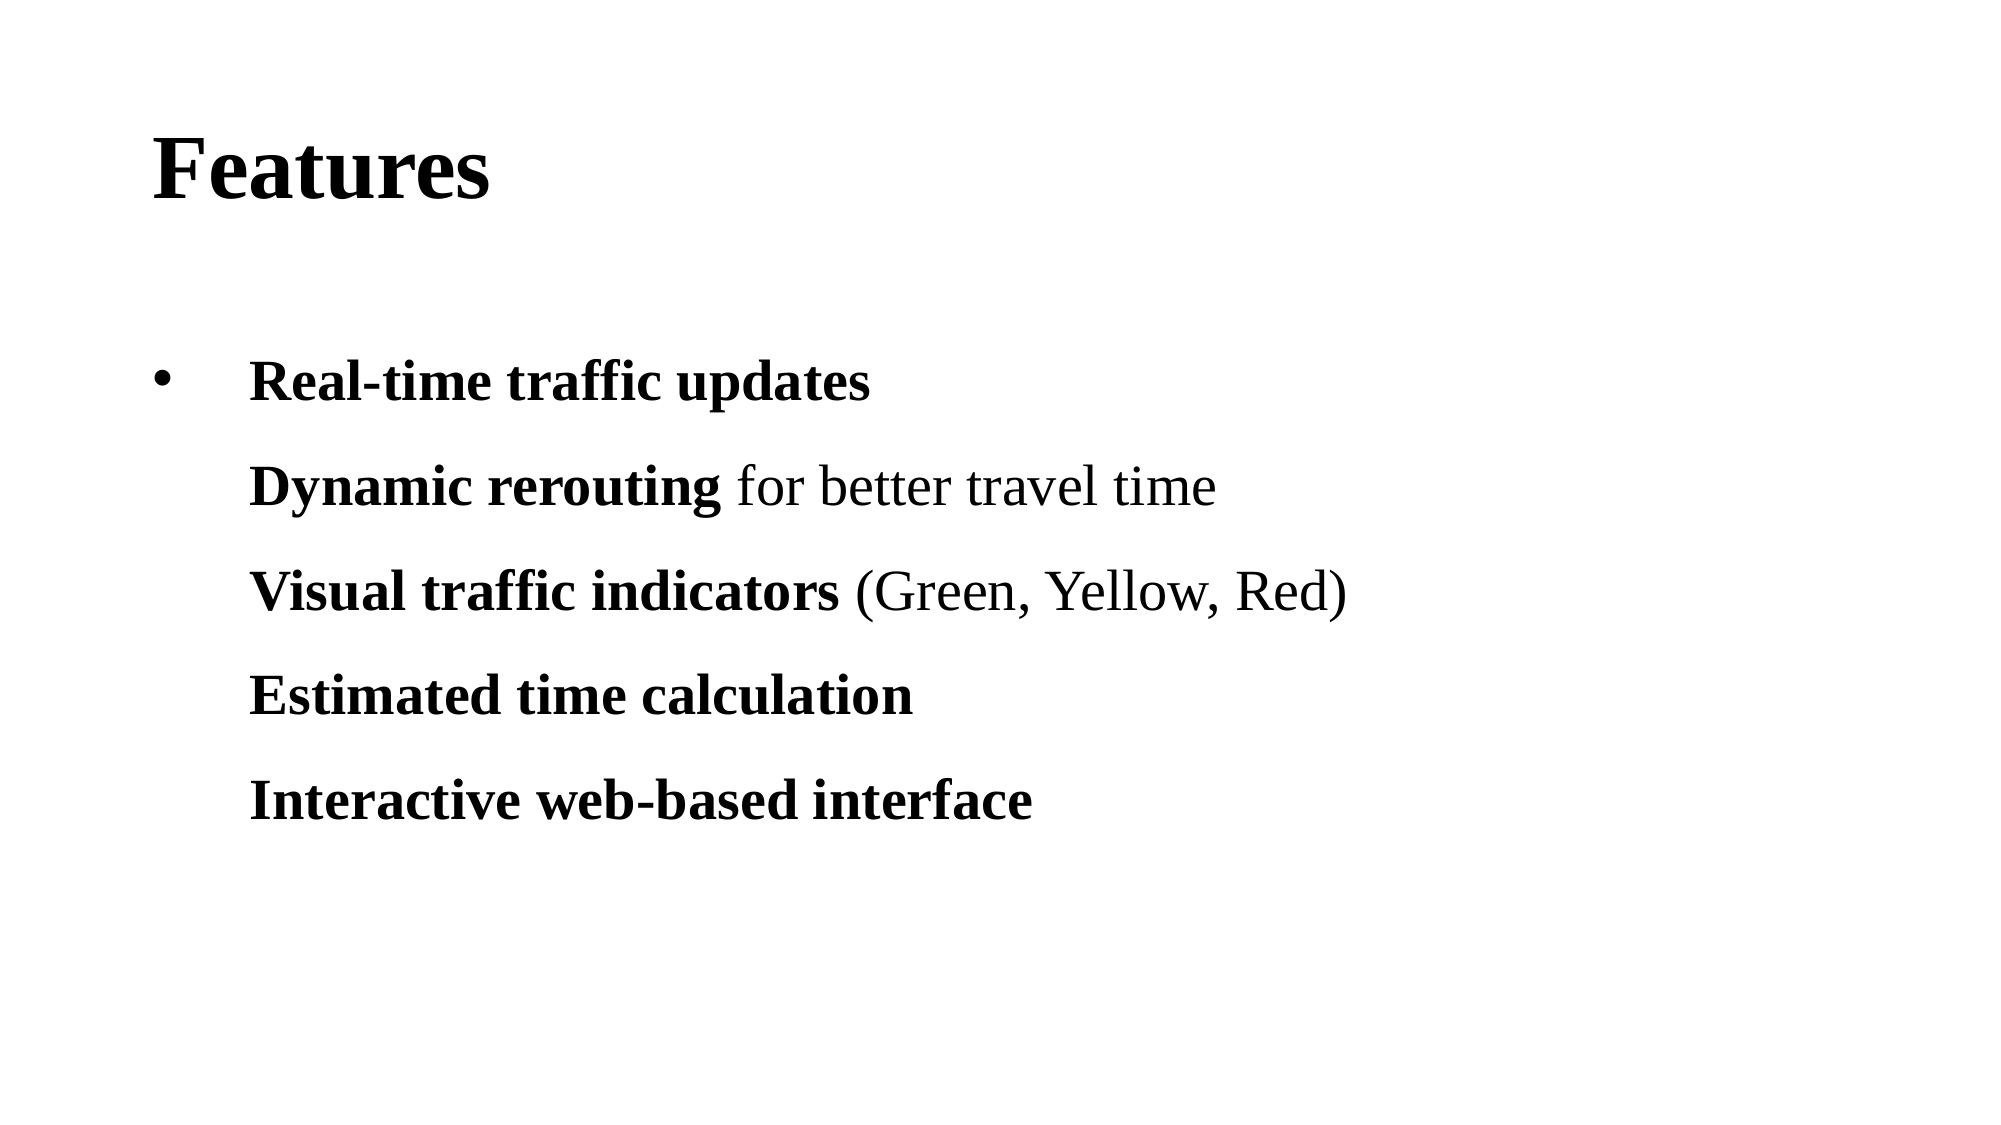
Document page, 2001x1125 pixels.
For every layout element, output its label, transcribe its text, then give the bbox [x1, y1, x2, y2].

title Features [137, 59, 1863, 278]
list ✅ Real-time traffic updates ✅ Dynamic rerouting for better travel time ✅ Visual traffic indicators (Green, Yellow, Red) ✅ Estimated time calculation ✅ Interactive web-based interface [137, 299, 1863, 1014]
